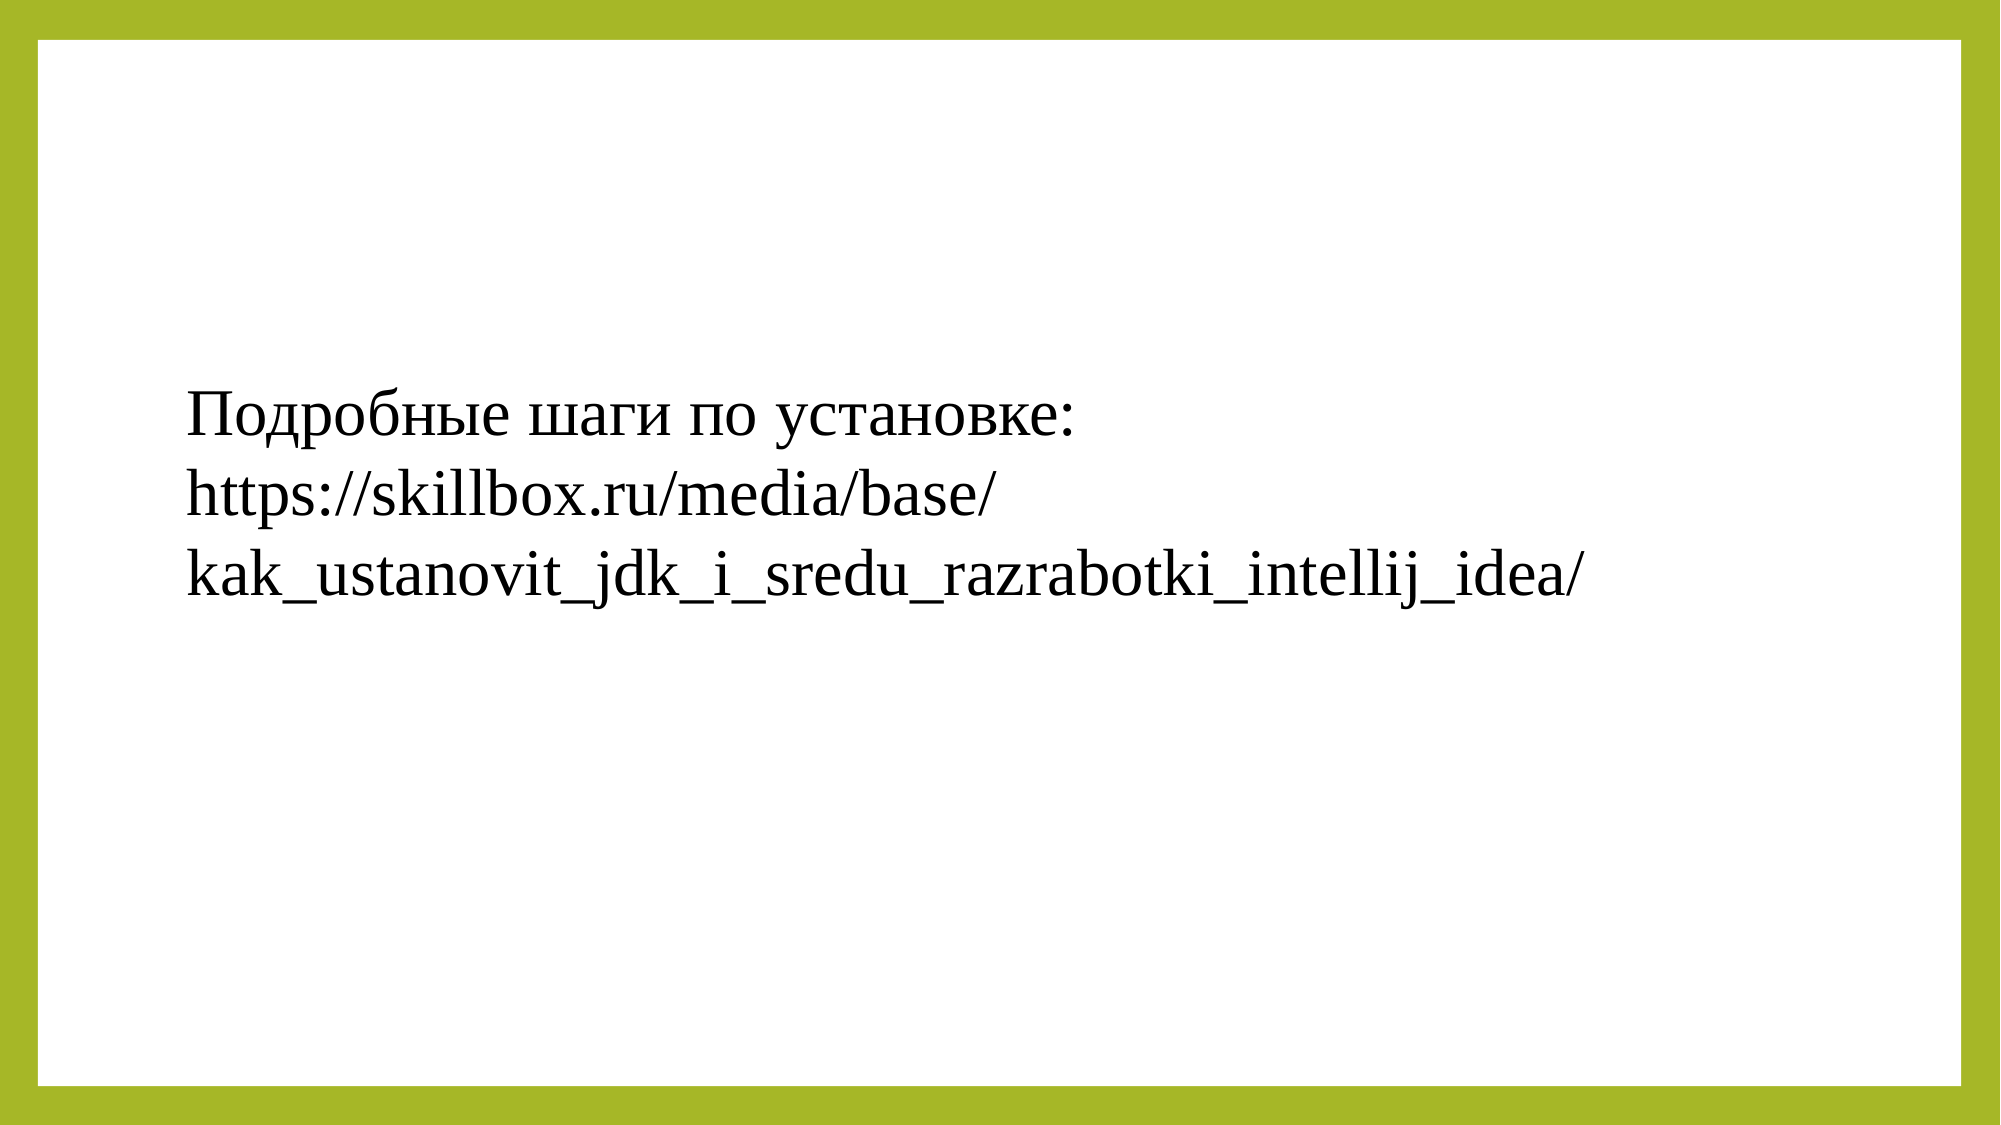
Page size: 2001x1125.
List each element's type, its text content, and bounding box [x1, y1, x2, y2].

text_box Подробные шаги по установке: https://skillbox.ru/media/base/kak_ustanovit_jdk_i_sredu_razrabotki_intellij_idea/ [172, 361, 1787, 617]
